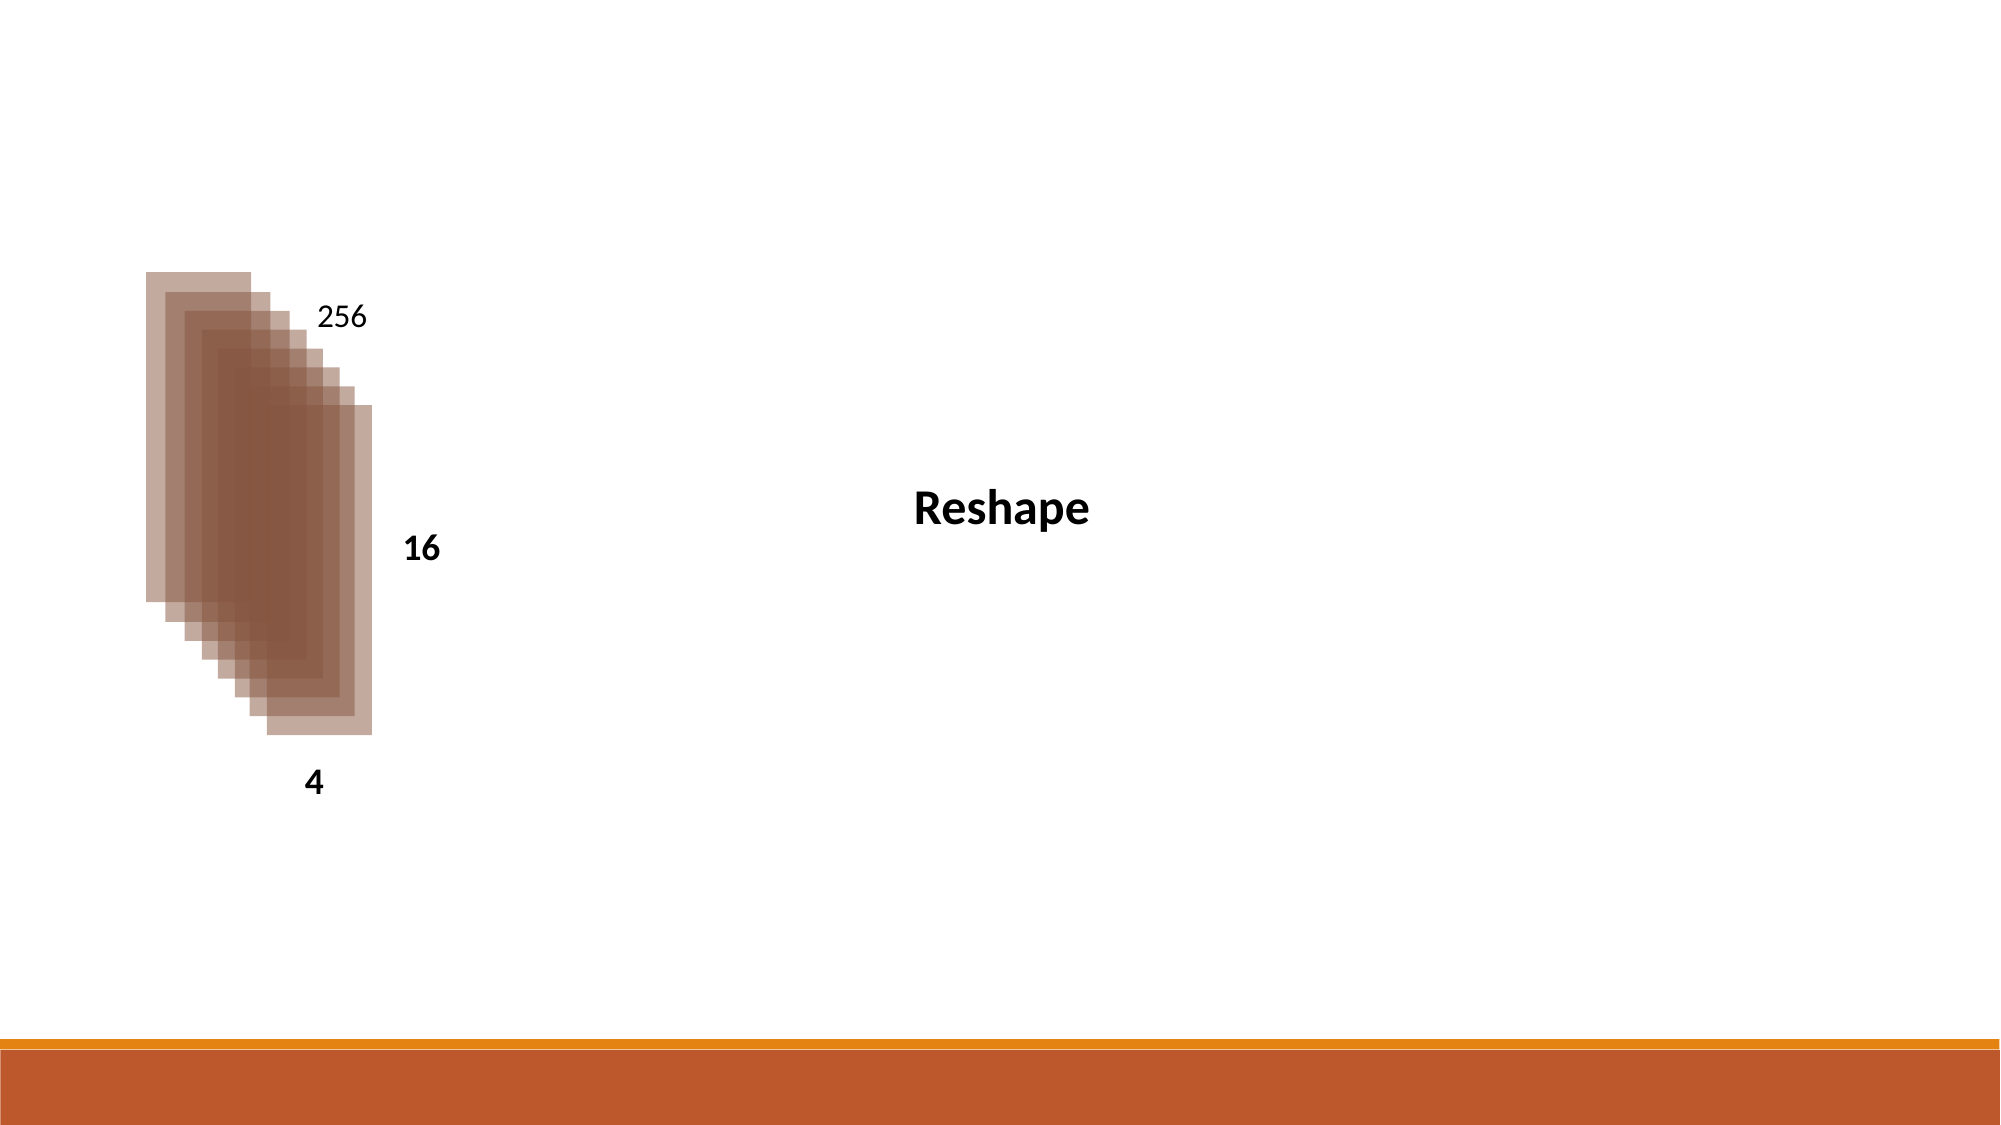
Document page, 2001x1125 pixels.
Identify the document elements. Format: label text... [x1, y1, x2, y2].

text_box Reshape [899, 466, 1275, 542]
text_box [307, 361, 323, 367]
text_box [266, 405, 372, 736]
text_box [146, 272, 252, 603]
text_box [184, 622, 234, 641]
text_box [271, 310, 290, 367]
text_box [290, 329, 307, 367]
text_box [234, 367, 340, 698]
text_box [217, 660, 234, 679]
text_box 4 [289, 746, 427, 824]
text_box [249, 386, 355, 717]
text_box [201, 641, 234, 660]
text_box [165, 292, 271, 622]
text_box 256 [302, 283, 439, 361]
text_box 16 [387, 512, 524, 590]
